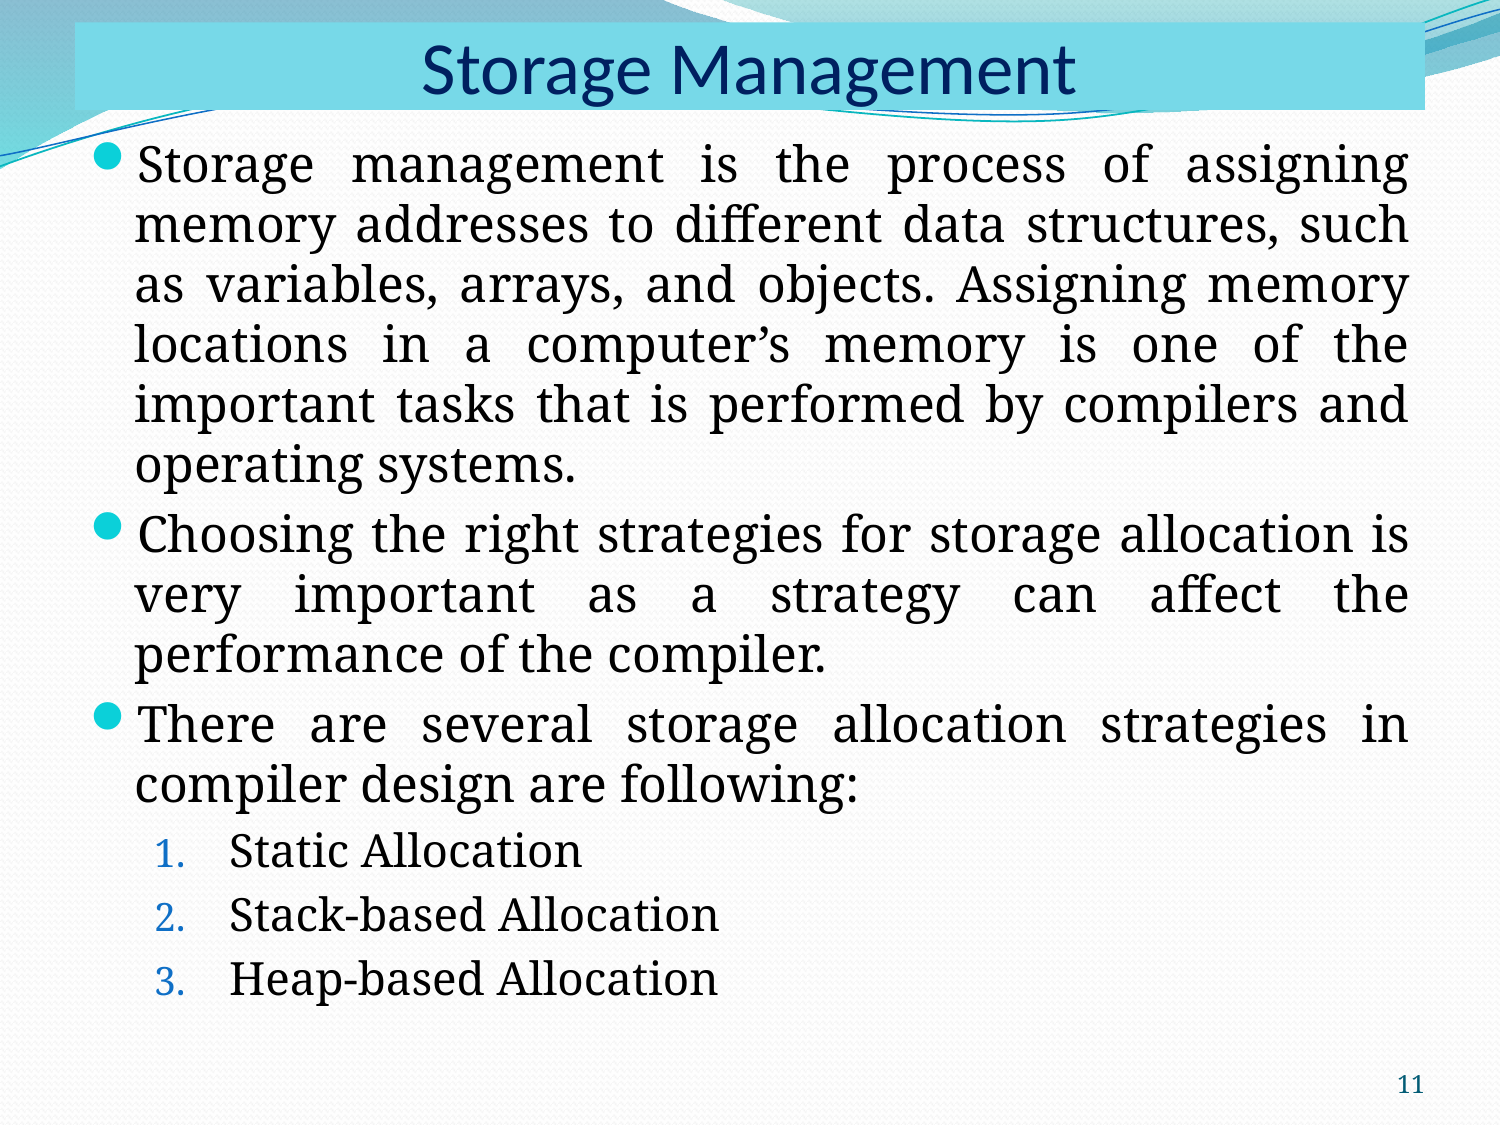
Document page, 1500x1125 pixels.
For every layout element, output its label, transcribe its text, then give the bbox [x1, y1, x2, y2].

slide_number 11 [1299, 1042, 1425, 1103]
title Storage Management [75, 22, 1425, 110]
list Storage management is the process of assigning memory addresses to different data structures, such as variables, arrays, and objects. Assigning memory locations in a computer’s memory is one of the important tasks that is performed by compilers and operating systems. Choosing the right strategies for storage allocation is very important as a strategy can affect the performance of the compiler. There are several storage allocation strategies in compiler design are following: Static Allocation Stack-based Allocation Heap-based Allocation [75, 125, 1425, 1050]
